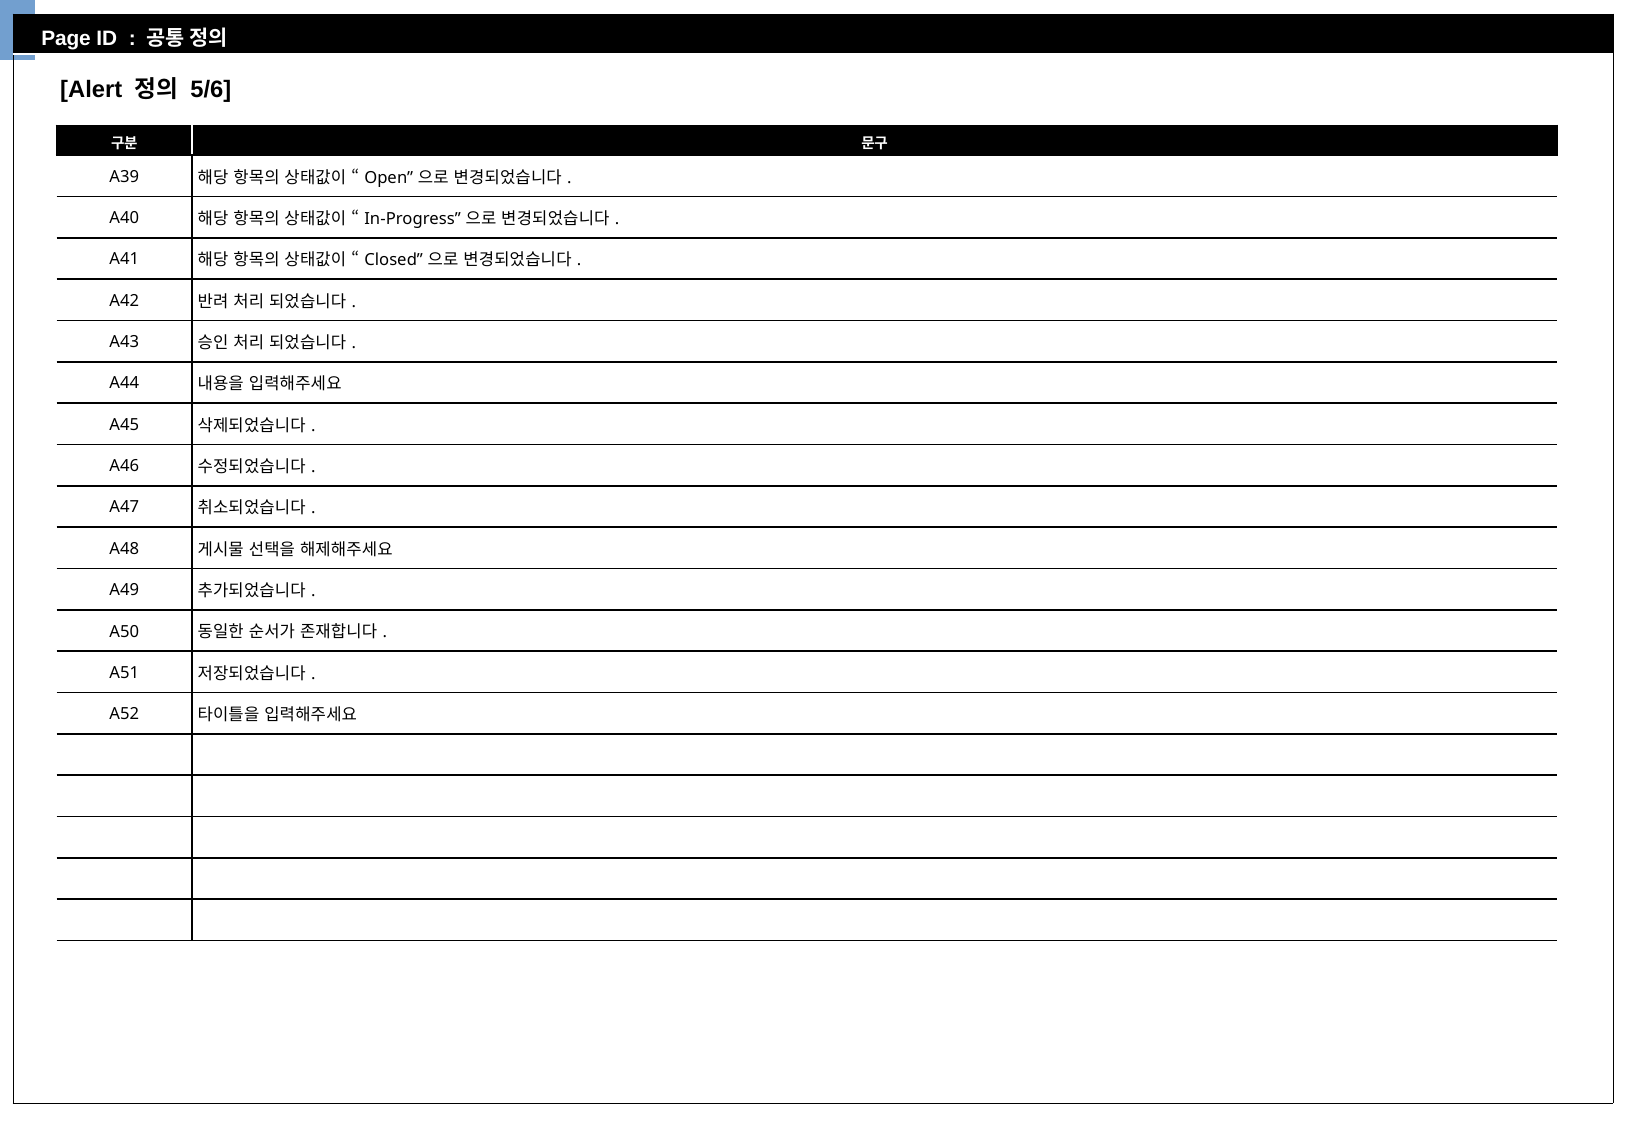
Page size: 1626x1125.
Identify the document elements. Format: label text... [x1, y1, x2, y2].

table_cell [193, 817, 1557, 857]
table_cell [193, 735, 1557, 774]
table_cell 취소되었습니다. [193, 487, 1557, 526]
table_cell A50 [57, 611, 191, 650]
table_cell 해당 항목의 상태값이 “In-Progress”으로 변경되었습니다. [193, 197, 1557, 237]
table_cell A39 [57, 156, 191, 196]
table_cell A51 [57, 652, 191, 692]
table_cell A42 [57, 280, 191, 320]
table_cell 삭제되었습니다. [193, 404, 1557, 444]
table_cell [193, 776, 1557, 816]
table_cell 해당 항목의 상태값이 “Open”으로 변경되었습니다. [193, 156, 1557, 196]
text_box [Alert 정의 5/6] [45, 66, 247, 110]
table_cell 내용을 입력해주세요 [193, 363, 1557, 402]
table_cell [57, 776, 191, 816]
table_cell A43 [57, 321, 191, 361]
table_cell A45 [57, 404, 191, 444]
table_cell [57, 735, 191, 774]
table_cell A40 [57, 197, 191, 237]
table_cell 게시물 선택을 해제해주세요 [193, 528, 1557, 568]
table_cell A41 [57, 239, 191, 278]
table_cell [193, 859, 1557, 898]
table_cell 반려 처리 되었습니다. [193, 280, 1557, 320]
table_cell 승인 처리 되었습니다. [193, 321, 1557, 361]
table_cell A48 [57, 528, 191, 568]
table_cell 저장되었습니다. [193, 652, 1557, 692]
table_cell [57, 817, 191, 857]
table_cell A52 [57, 693, 191, 733]
table_header 문구 [193, 126, 1556, 154]
table_cell 타이틀을 입력해주세요 [193, 693, 1557, 733]
table_header 구분 [57, 126, 191, 154]
table_cell A49 [57, 569, 191, 609]
table_cell A46 [57, 445, 191, 485]
table_cell [57, 859, 191, 898]
table_cell [193, 900, 1557, 940]
table_cell 해당 항목의 상태값이 “Closed”으로 변경되었습니다. [193, 239, 1557, 278]
table_cell 추가되었습니다. [193, 569, 1557, 609]
table_cell 동일한 순서가 존재합니다. [193, 611, 1557, 650]
table_cell A44 [57, 363, 191, 402]
table_cell [57, 900, 191, 940]
table_cell 수정되었습니다. [193, 445, 1557, 485]
table_cell A47 [57, 487, 191, 526]
